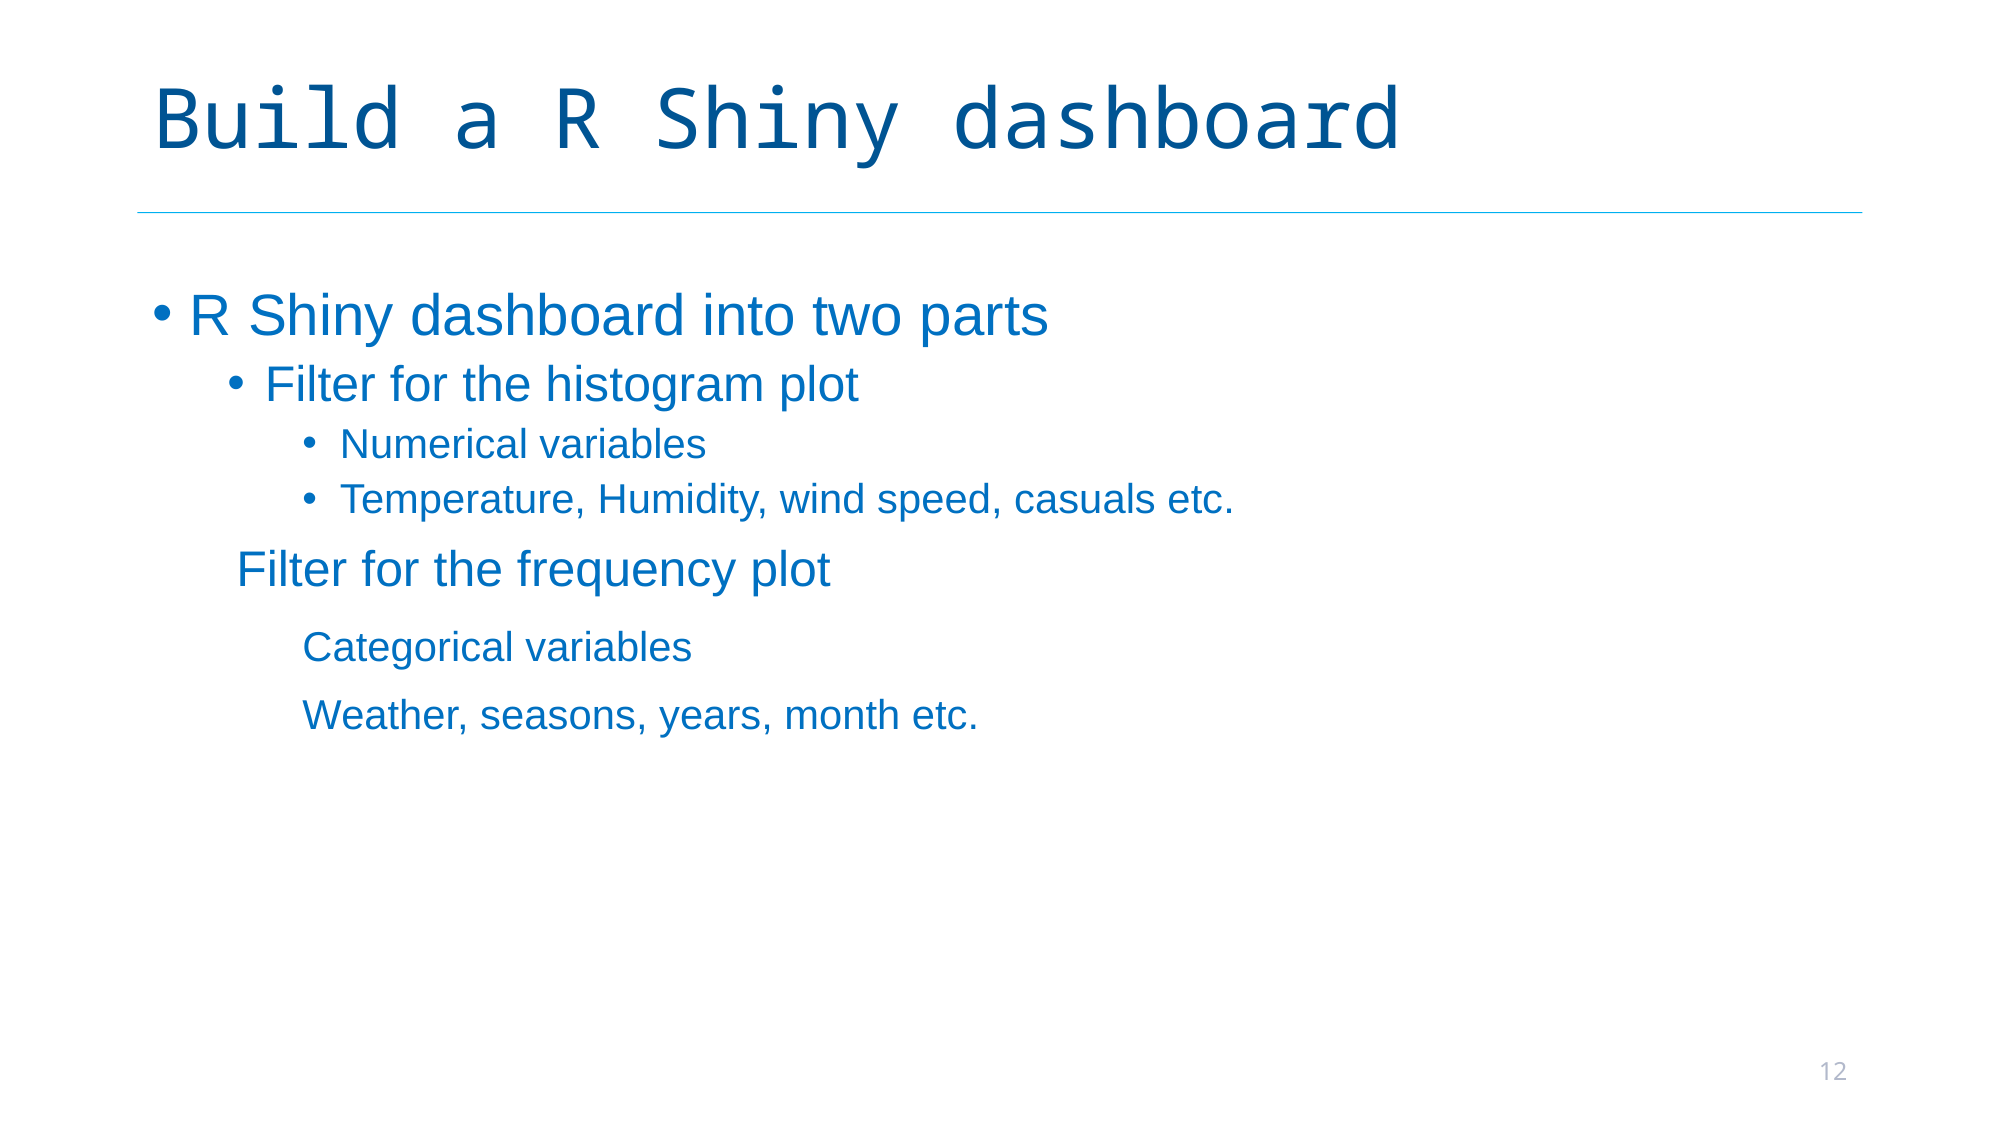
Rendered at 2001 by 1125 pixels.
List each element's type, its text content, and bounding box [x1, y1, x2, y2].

title Build a R Shiny dashboard [137, 13, 1863, 231]
slide_number 12 [1412, 1042, 1863, 1103]
list R Shiny dashboard into two parts Filter for the histogram plot Numerical variables Temperature, Humidity, wind speed, casuals etc. Filter for the frequency plot Categorical variables Weather, seasons, years, month etc. [137, 277, 1863, 992]
